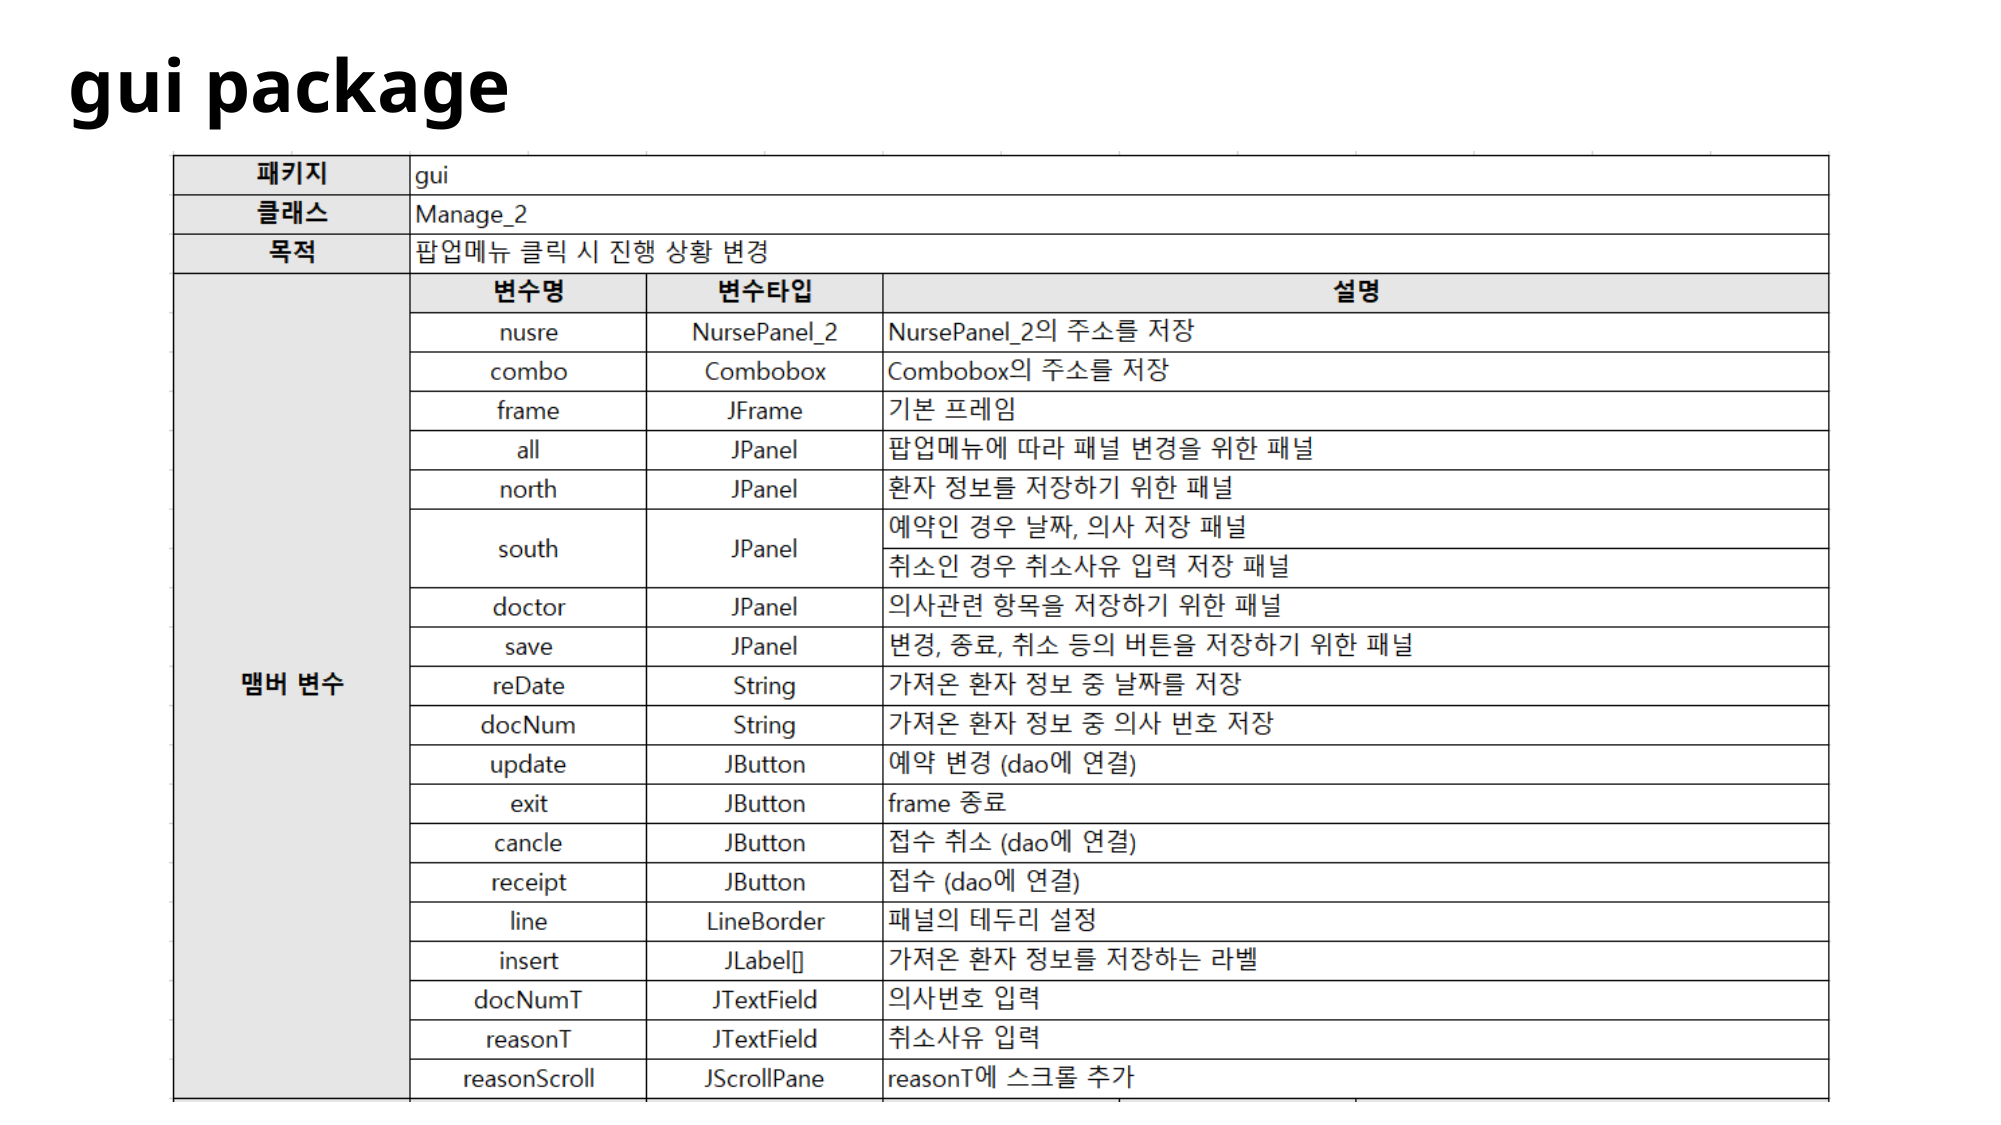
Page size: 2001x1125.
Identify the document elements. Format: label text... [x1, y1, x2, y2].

text_box gui package [53, 32, 526, 135]
picture [169, 151, 1831, 1102]
